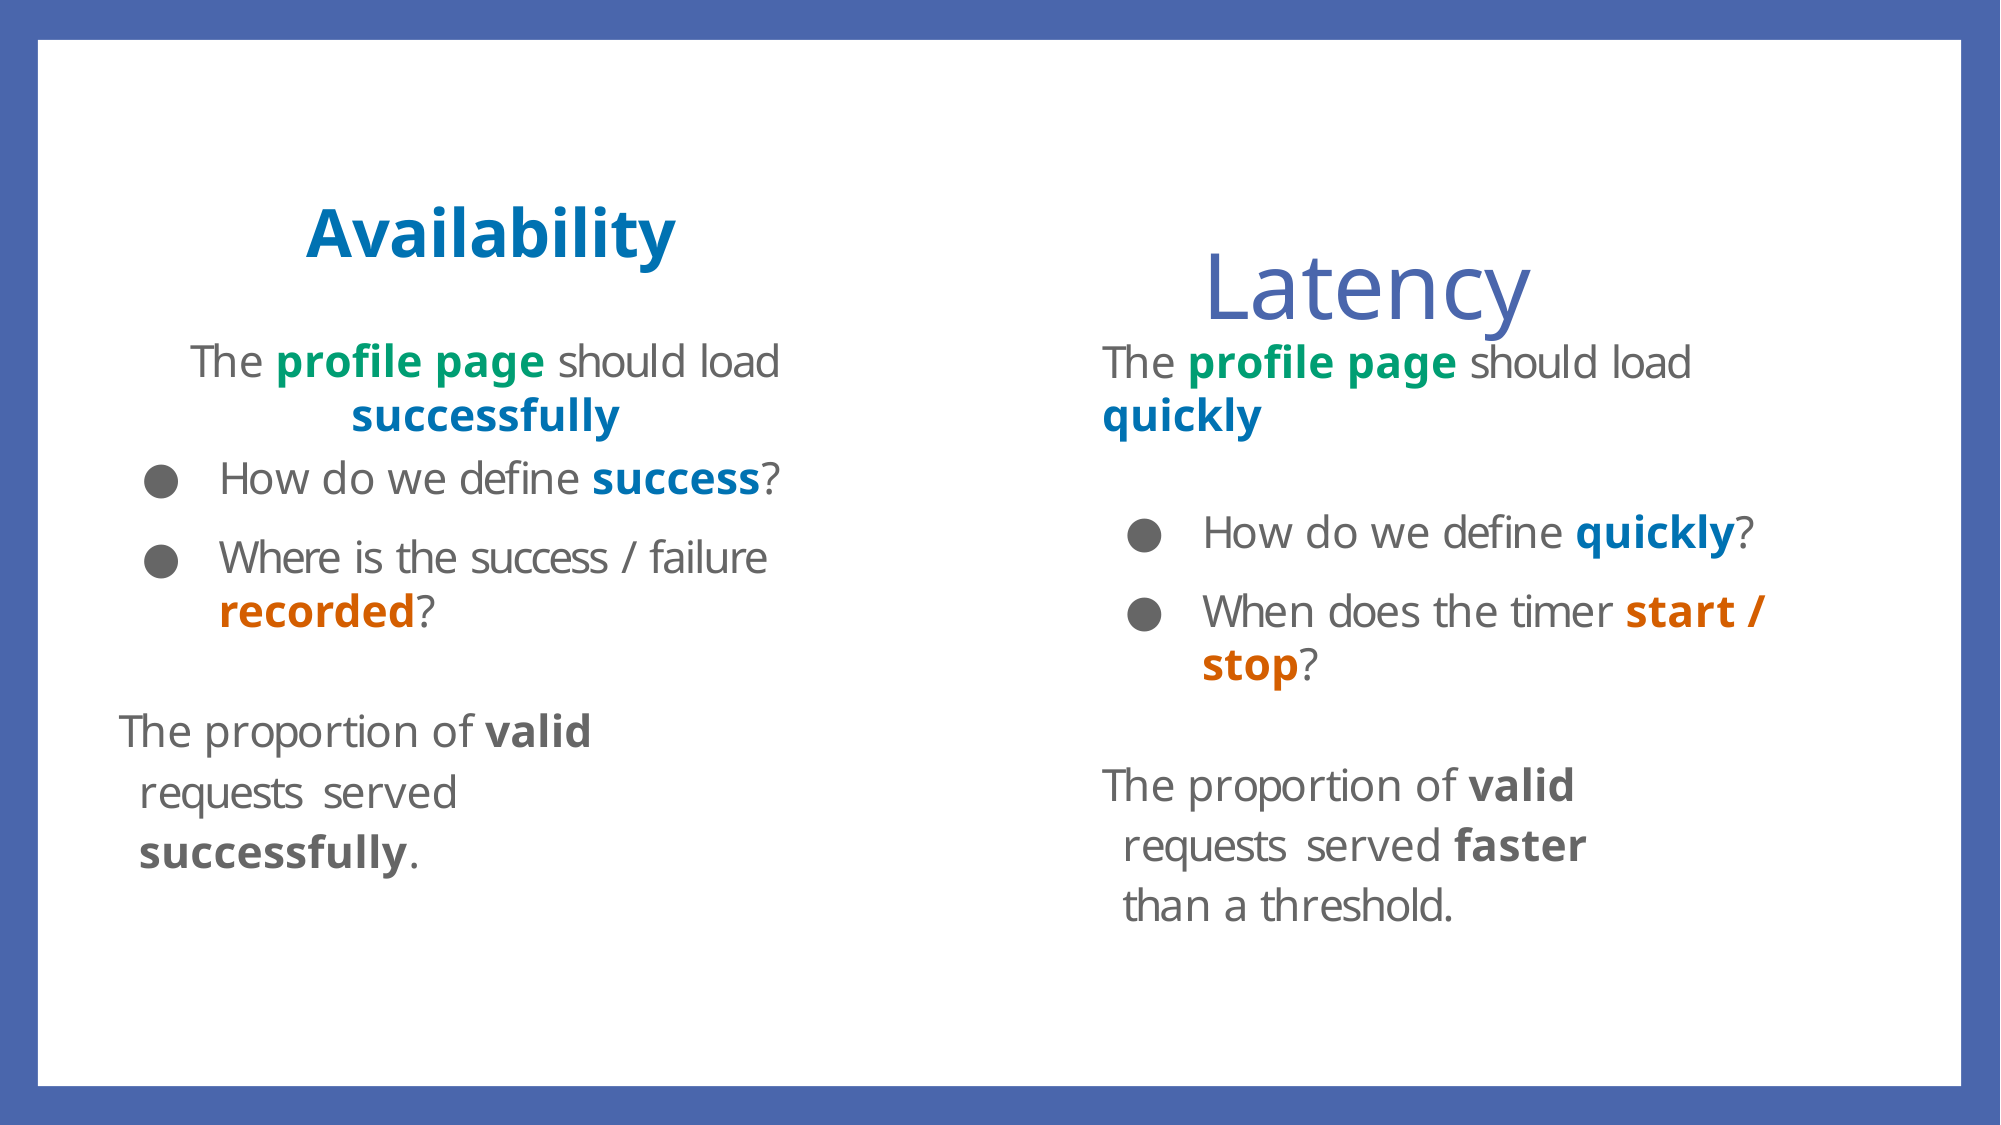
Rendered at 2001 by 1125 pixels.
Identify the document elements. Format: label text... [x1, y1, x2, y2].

text_box How do we deﬁne success? Where is the success / failure recorded? The proportion of valid requests served successfully. [115, 421, 927, 878]
text_box Availability The proﬁle page should load successfully [115, 188, 856, 441]
title Latency [249, 186, 2000, 377]
text_box The proﬁle page should load quickly How do we deﬁne quickly? When does the timer start / stop? The proportion of valid requests served faster than a threshold. [1099, 377, 1791, 931]
